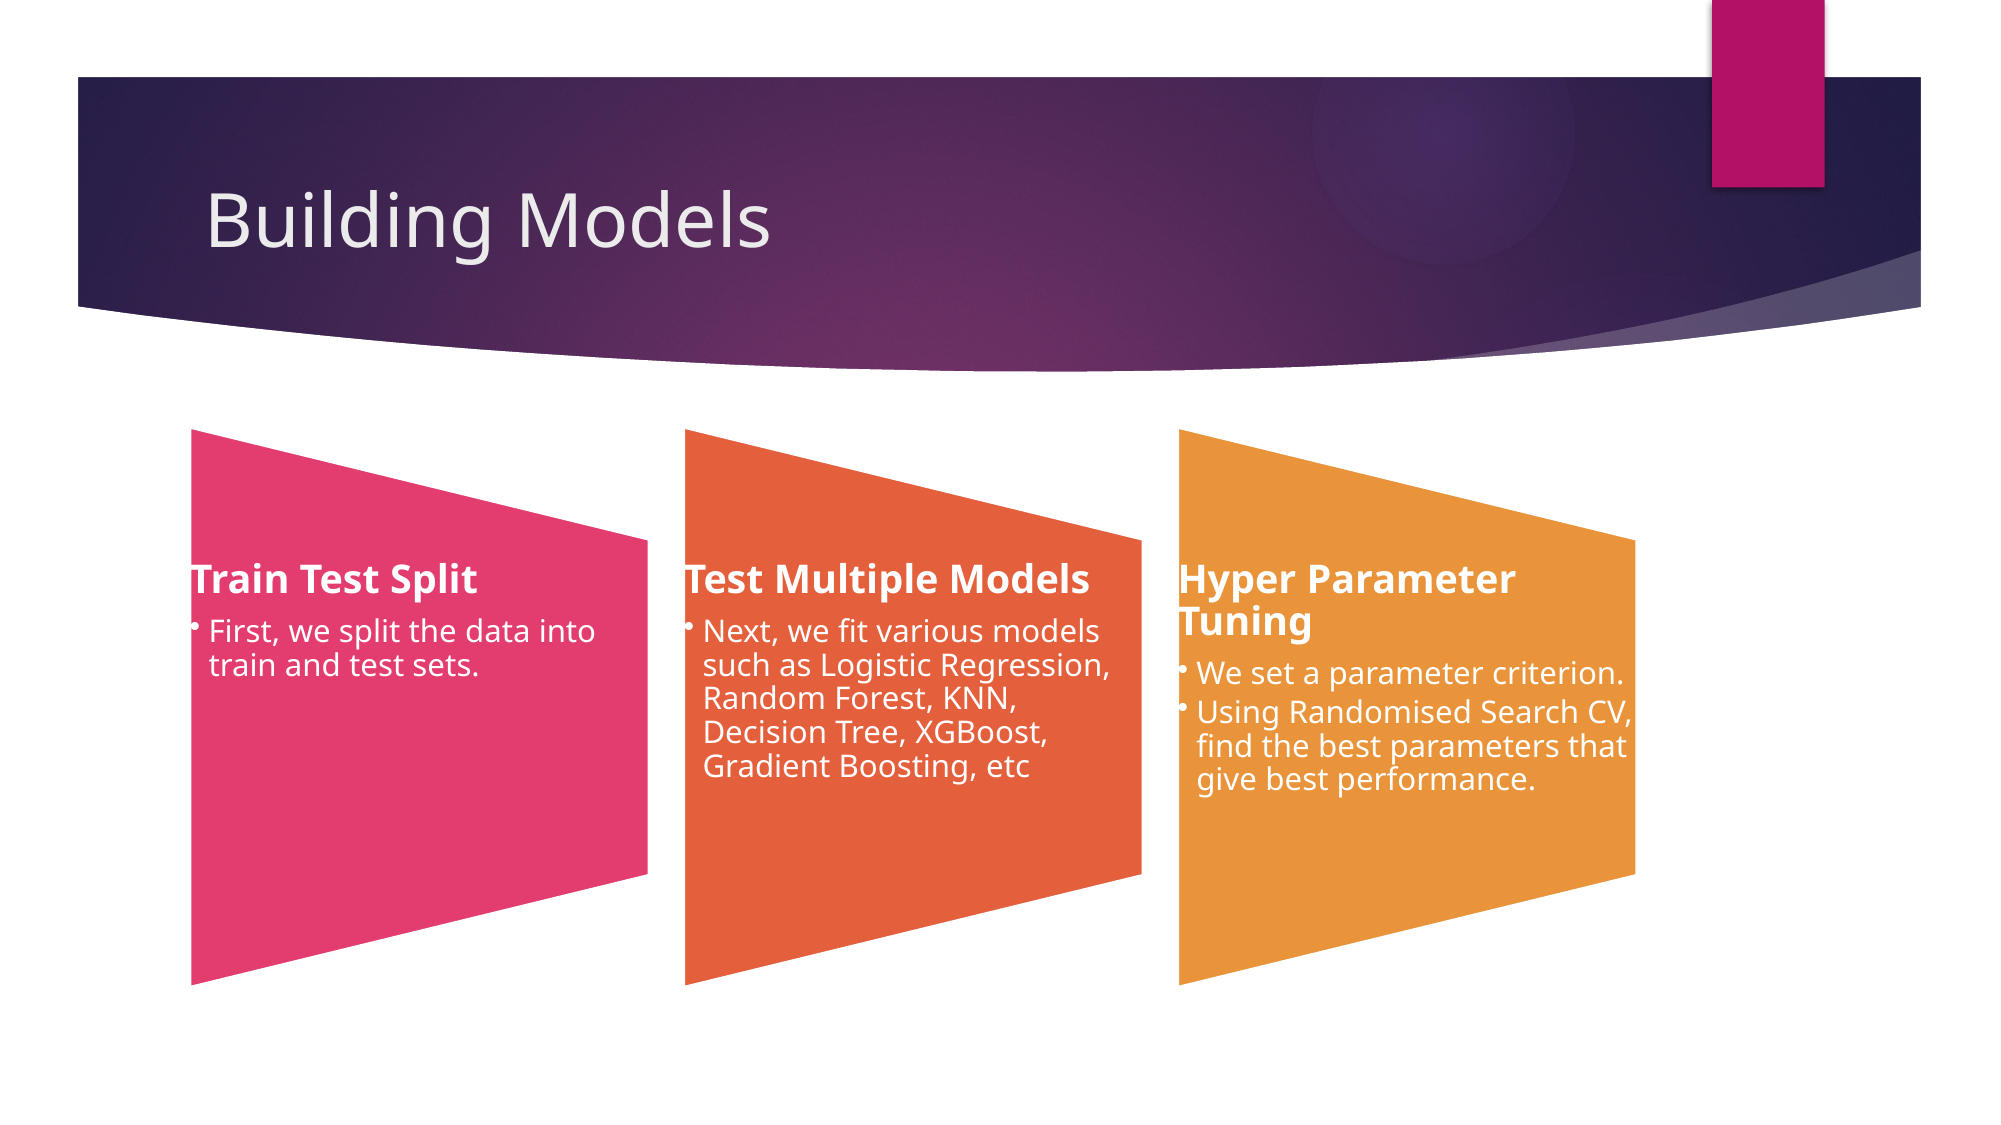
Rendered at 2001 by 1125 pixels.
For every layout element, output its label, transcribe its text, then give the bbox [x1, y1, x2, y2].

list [189, 426, 1638, 988]
title Building Models [189, 159, 1627, 276]
